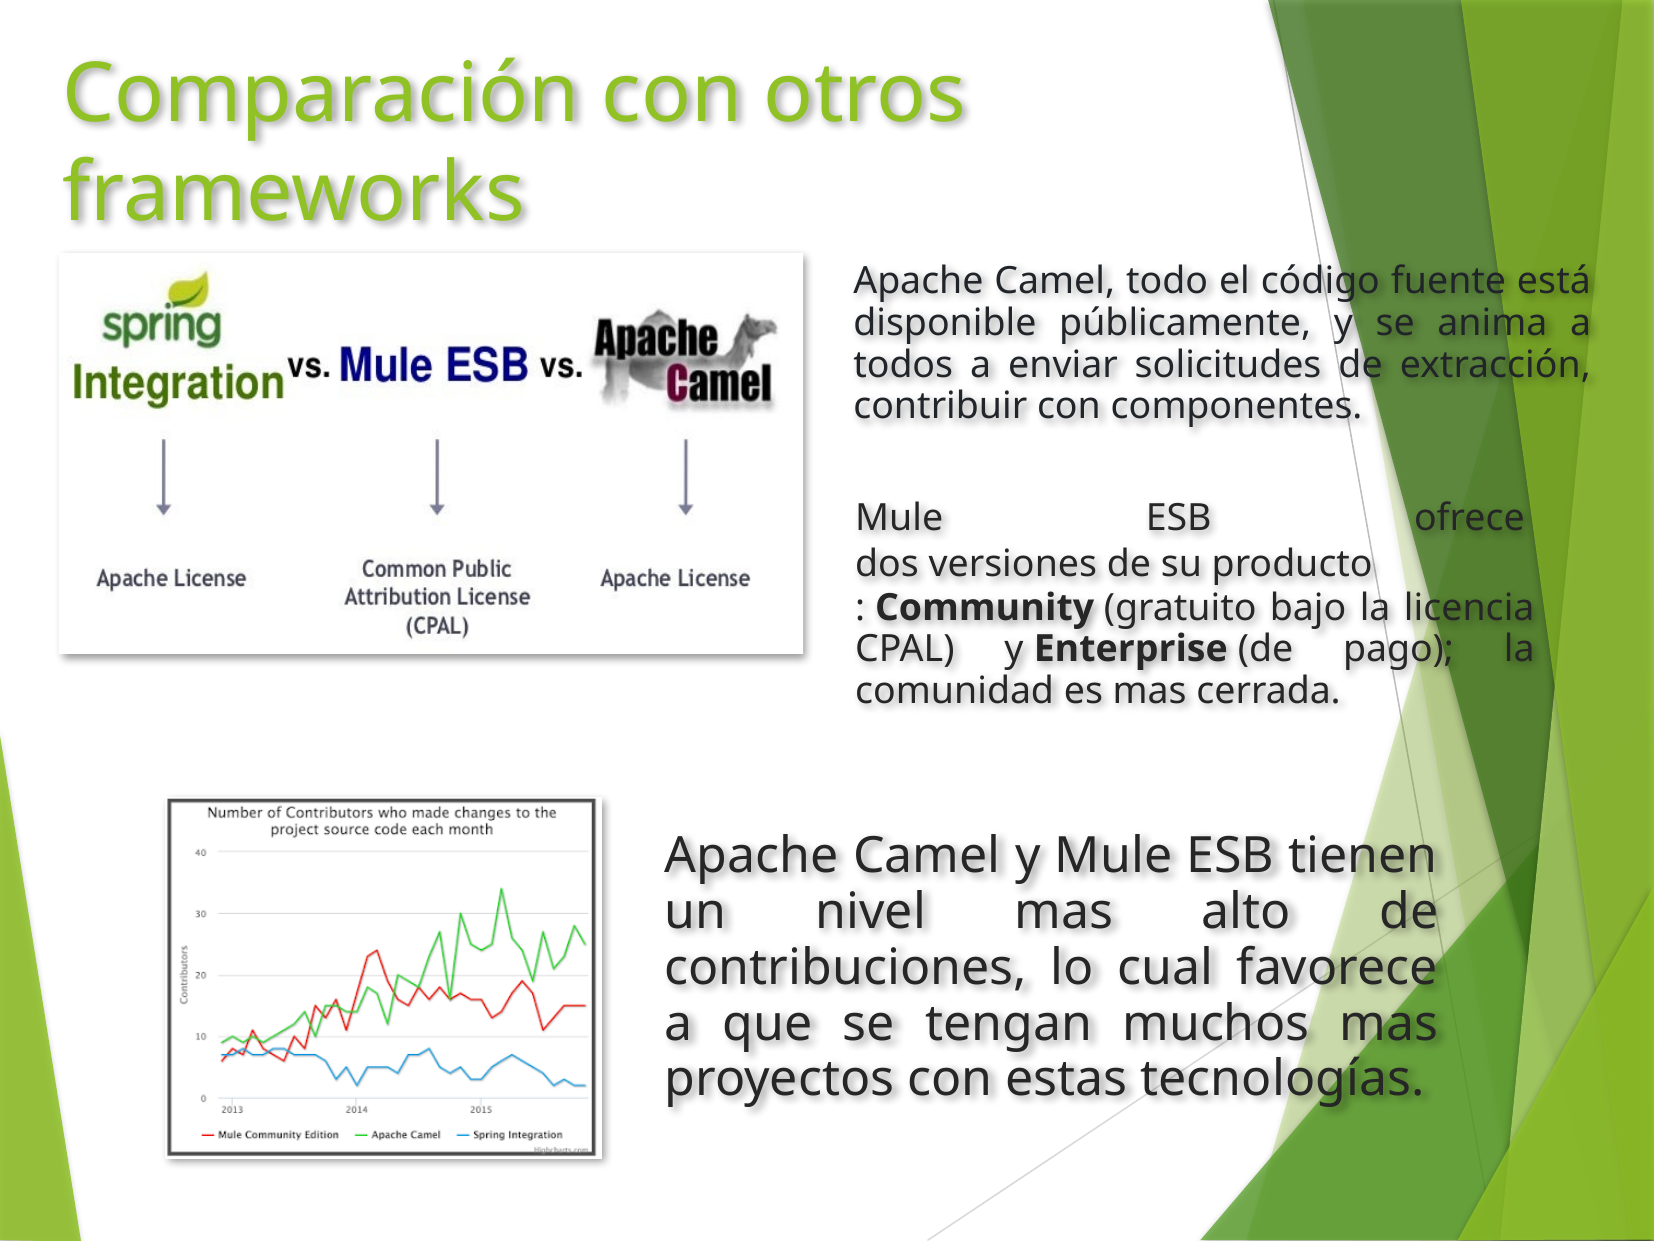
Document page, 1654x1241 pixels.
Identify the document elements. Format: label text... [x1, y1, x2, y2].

picture [58, 253, 804, 655]
text_box Apache Camel y Mule ESB tienen un nivel mas alto de contribuciones, lo cual favorece a que se tengan muchos mas proyectos con estas tecnologías. [650, 820, 1454, 1115]
text_box Mule ESB ofrece dos versiones de su producto: Community (gratuito bajo la licencia CPAL) y Enterprise (de pago); la comunidad es mas cerrada. [840, 490, 1550, 720]
picture [164, 796, 603, 1159]
title Comparación con otros frameworks [47, 30, 1196, 270]
text_box Apache Camel, todo el código fuente está disponible públicamente, y se anima a todos a enviar solicitudes de extracción, contribuir con componentes. [838, 252, 1607, 435]
